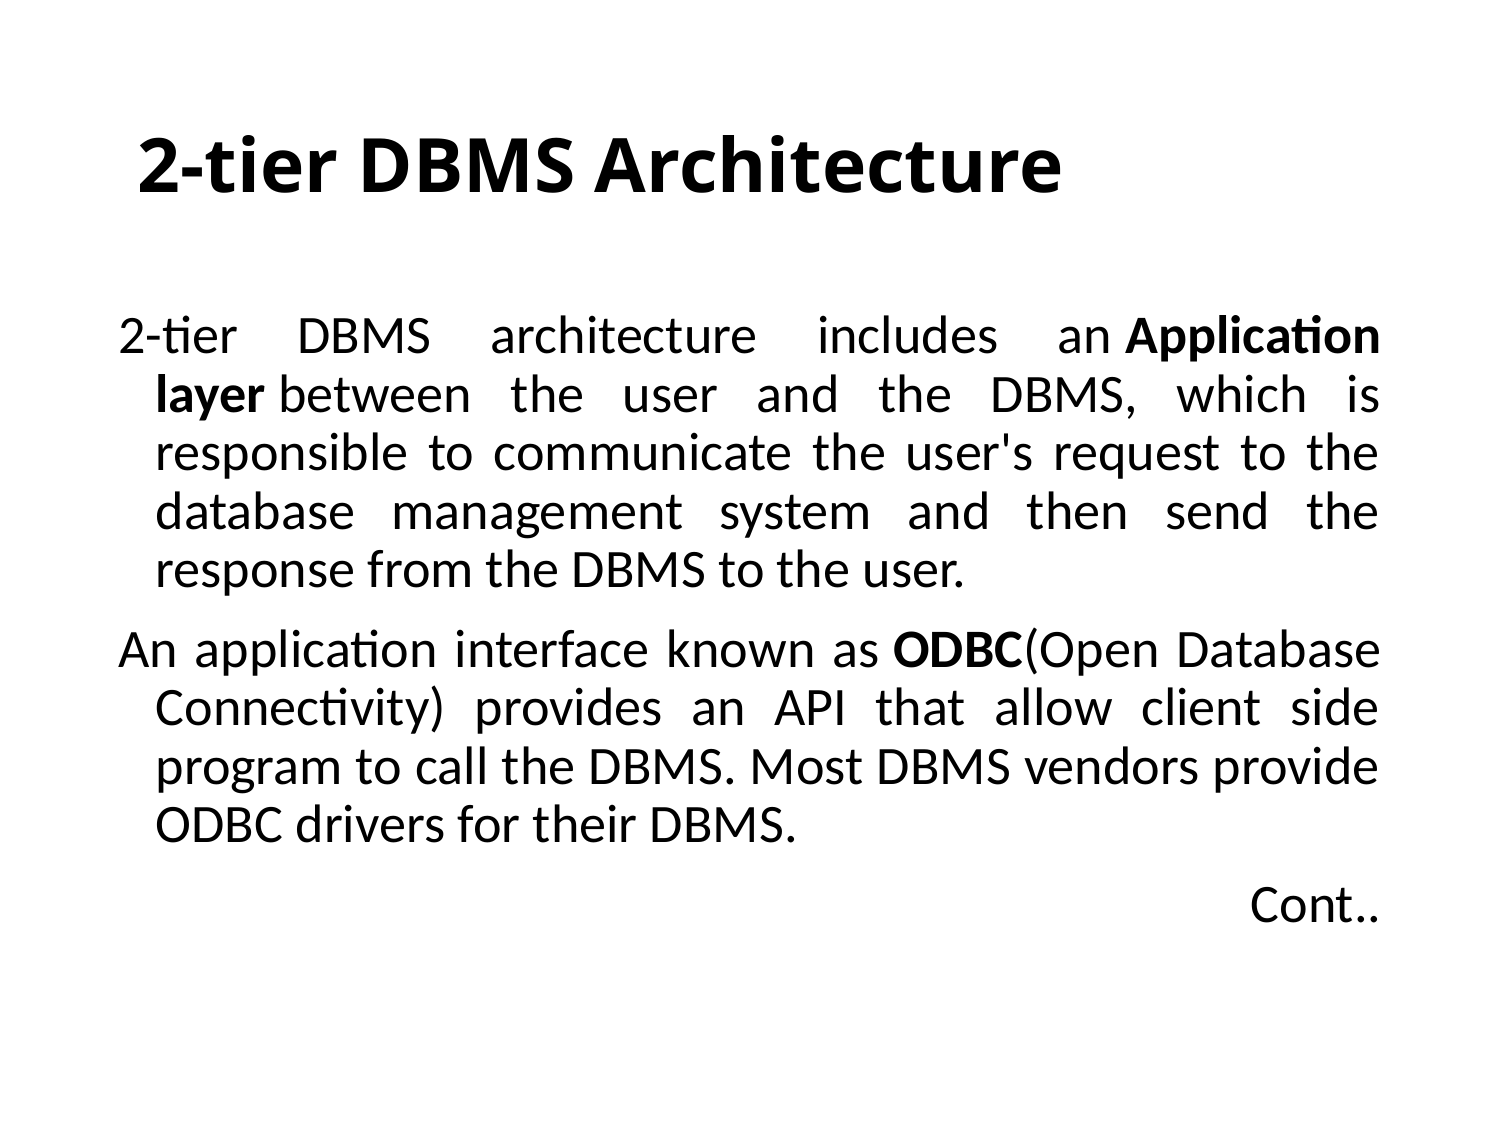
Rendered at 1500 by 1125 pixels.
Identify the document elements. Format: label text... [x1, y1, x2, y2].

title 2-tier DBMS Architecture [103, 59, 1397, 278]
list 2-tier DBMS architecture includes an Application layer between the user and the DBMS, which is responsible to communicate the user's request to the database management system and then send the response from the DBMS to the user. An application interface known as ODBC(Open Database Connectivity) provides an API that allow client side program to call the DBMS. Most DBMS vendors provide ODBC drivers for their DBMS. Cont.. [103, 299, 1397, 1014]
